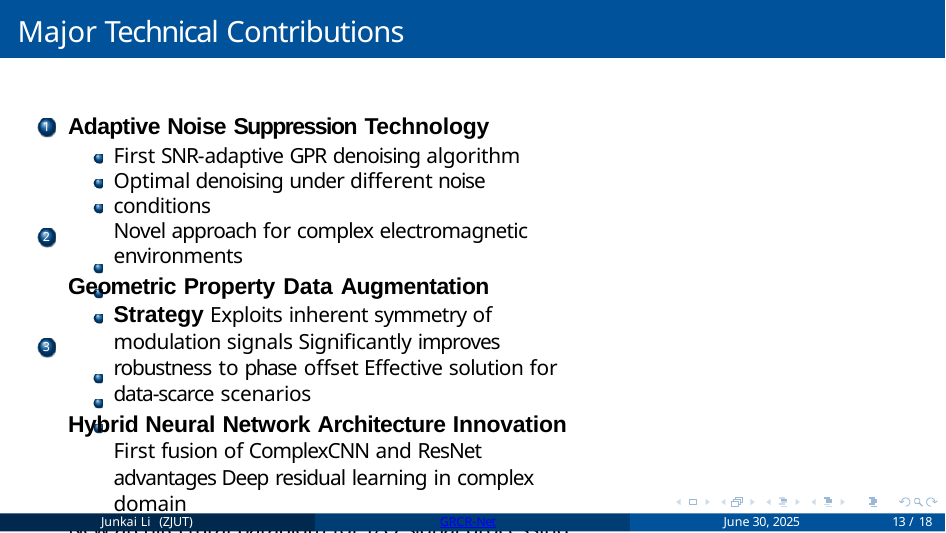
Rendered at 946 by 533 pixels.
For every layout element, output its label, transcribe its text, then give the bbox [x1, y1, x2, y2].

text_box Adaptive Noise Suppression Technology First SNR-adaptive GPR denoising algorithm Optimal denoising under different noise conditions Novel approach for complex electromagnetic environments Geometric Property Data Augmentation Strategy Exploits inherent symmetry of modulation signals Significantly improves robustness to phase offset Effective solution for data-scarce scenarios Hybrid Neural Network Architecture Innovation First fusion of ComplexCNN and ResNet advantages Deep residual learning in complex domain New architectural paradigm for I/Q signal processing [66, 105, 622, 511]
picture [37, 338, 57, 358]
picture [93, 264, 103, 274]
picture [37, 118, 57, 138]
picture [93, 399, 103, 409]
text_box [0, 513, 946, 532]
title Major Technical Contributions [15, 10, 829, 102]
picture [93, 204, 103, 214]
picture [93, 374, 103, 384]
picture [93, 424, 103, 434]
picture [93, 289, 103, 299]
picture [93, 154, 103, 164]
picture [93, 179, 103, 189]
picture [37, 228, 57, 248]
picture [93, 314, 103, 324]
